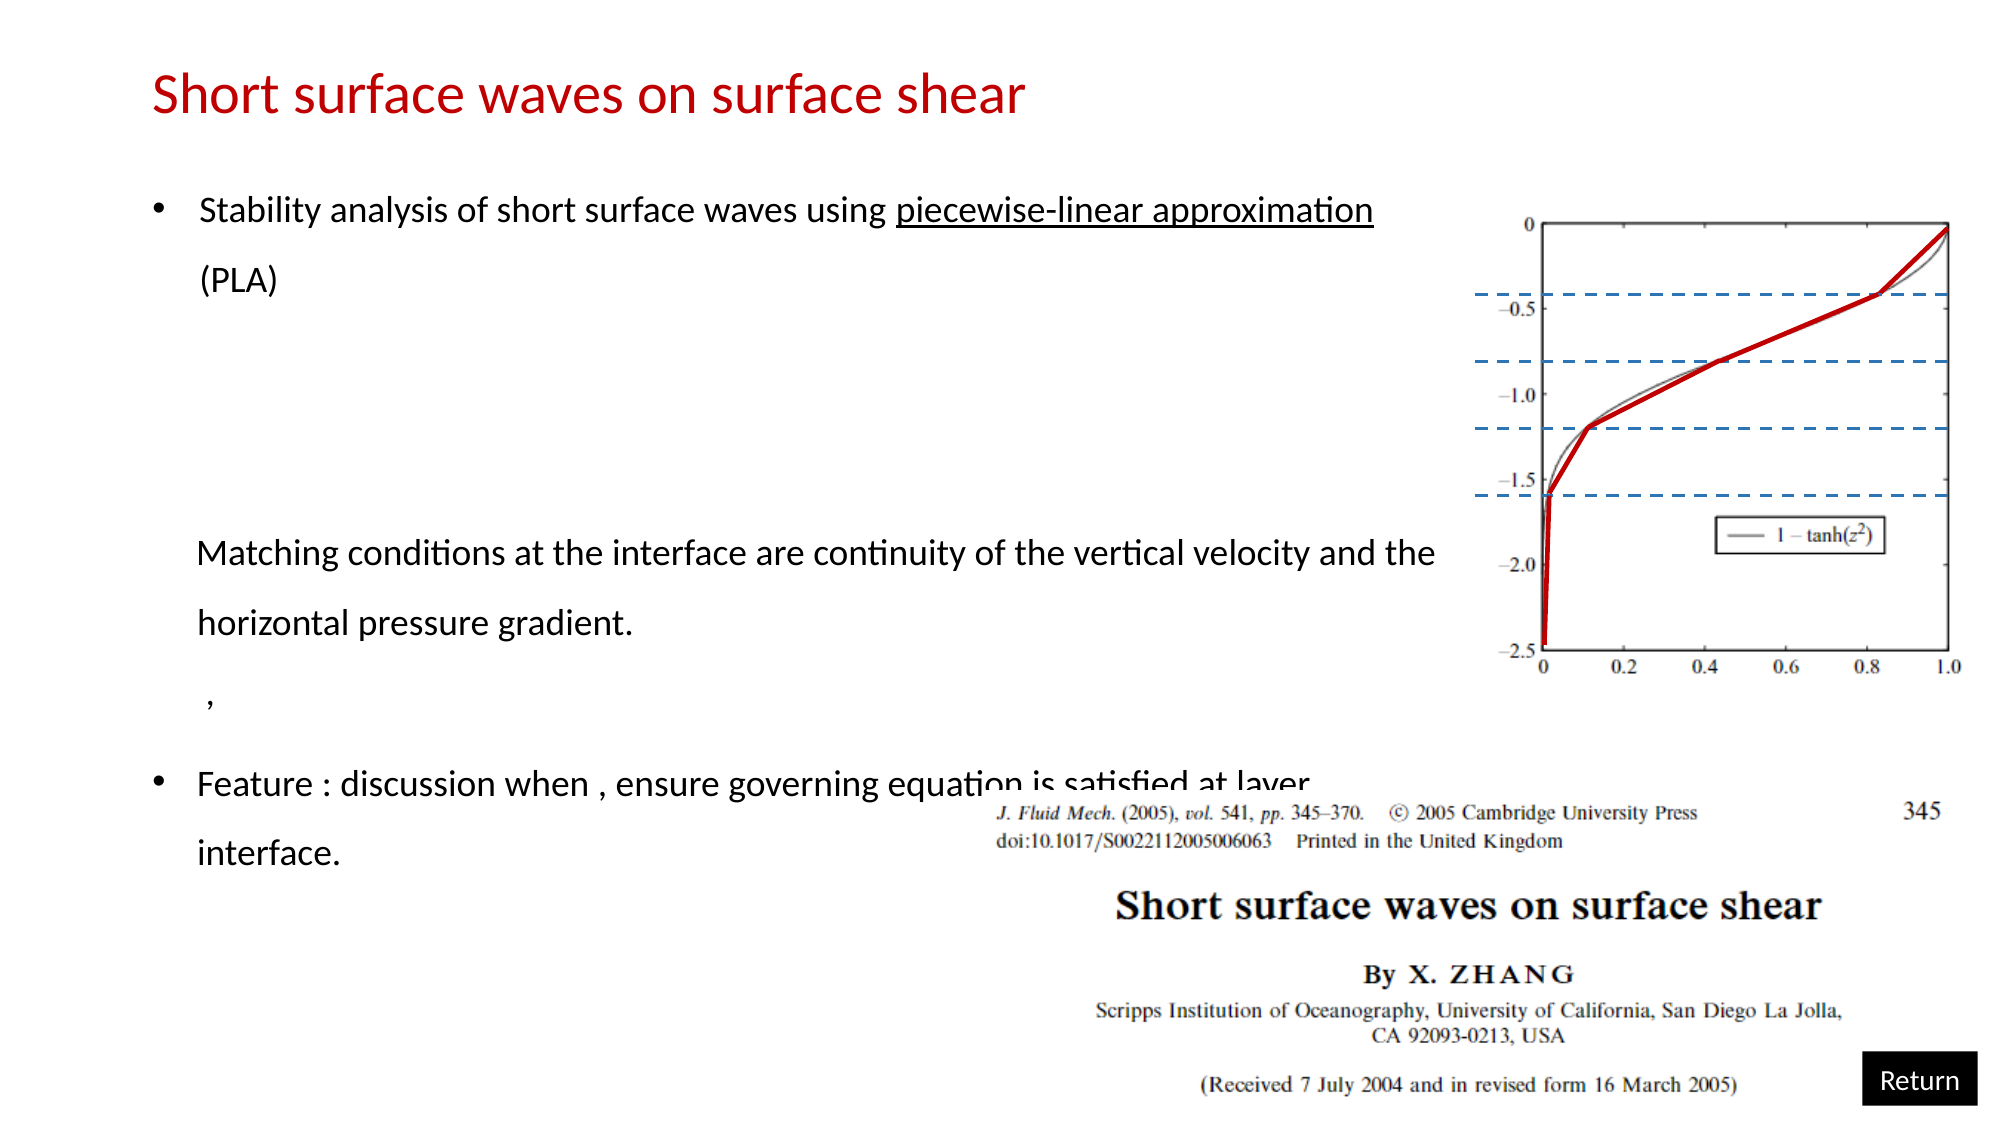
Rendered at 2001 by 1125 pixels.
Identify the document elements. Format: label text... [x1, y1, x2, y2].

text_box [1544, 495, 1550, 645]
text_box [1719, 294, 1879, 362]
picture [984, 791, 1953, 1104]
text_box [1588, 360, 1720, 428]
picture [1497, 295, 1719, 361]
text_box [1878, 228, 1948, 294]
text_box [1549, 427, 1589, 494]
picture [1497, 208, 1984, 691]
text_box Return [1861, 1050, 1979, 1107]
picture [1497, 362, 1588, 428]
title Short surface waves on surface shear [137, 31, 1863, 160]
